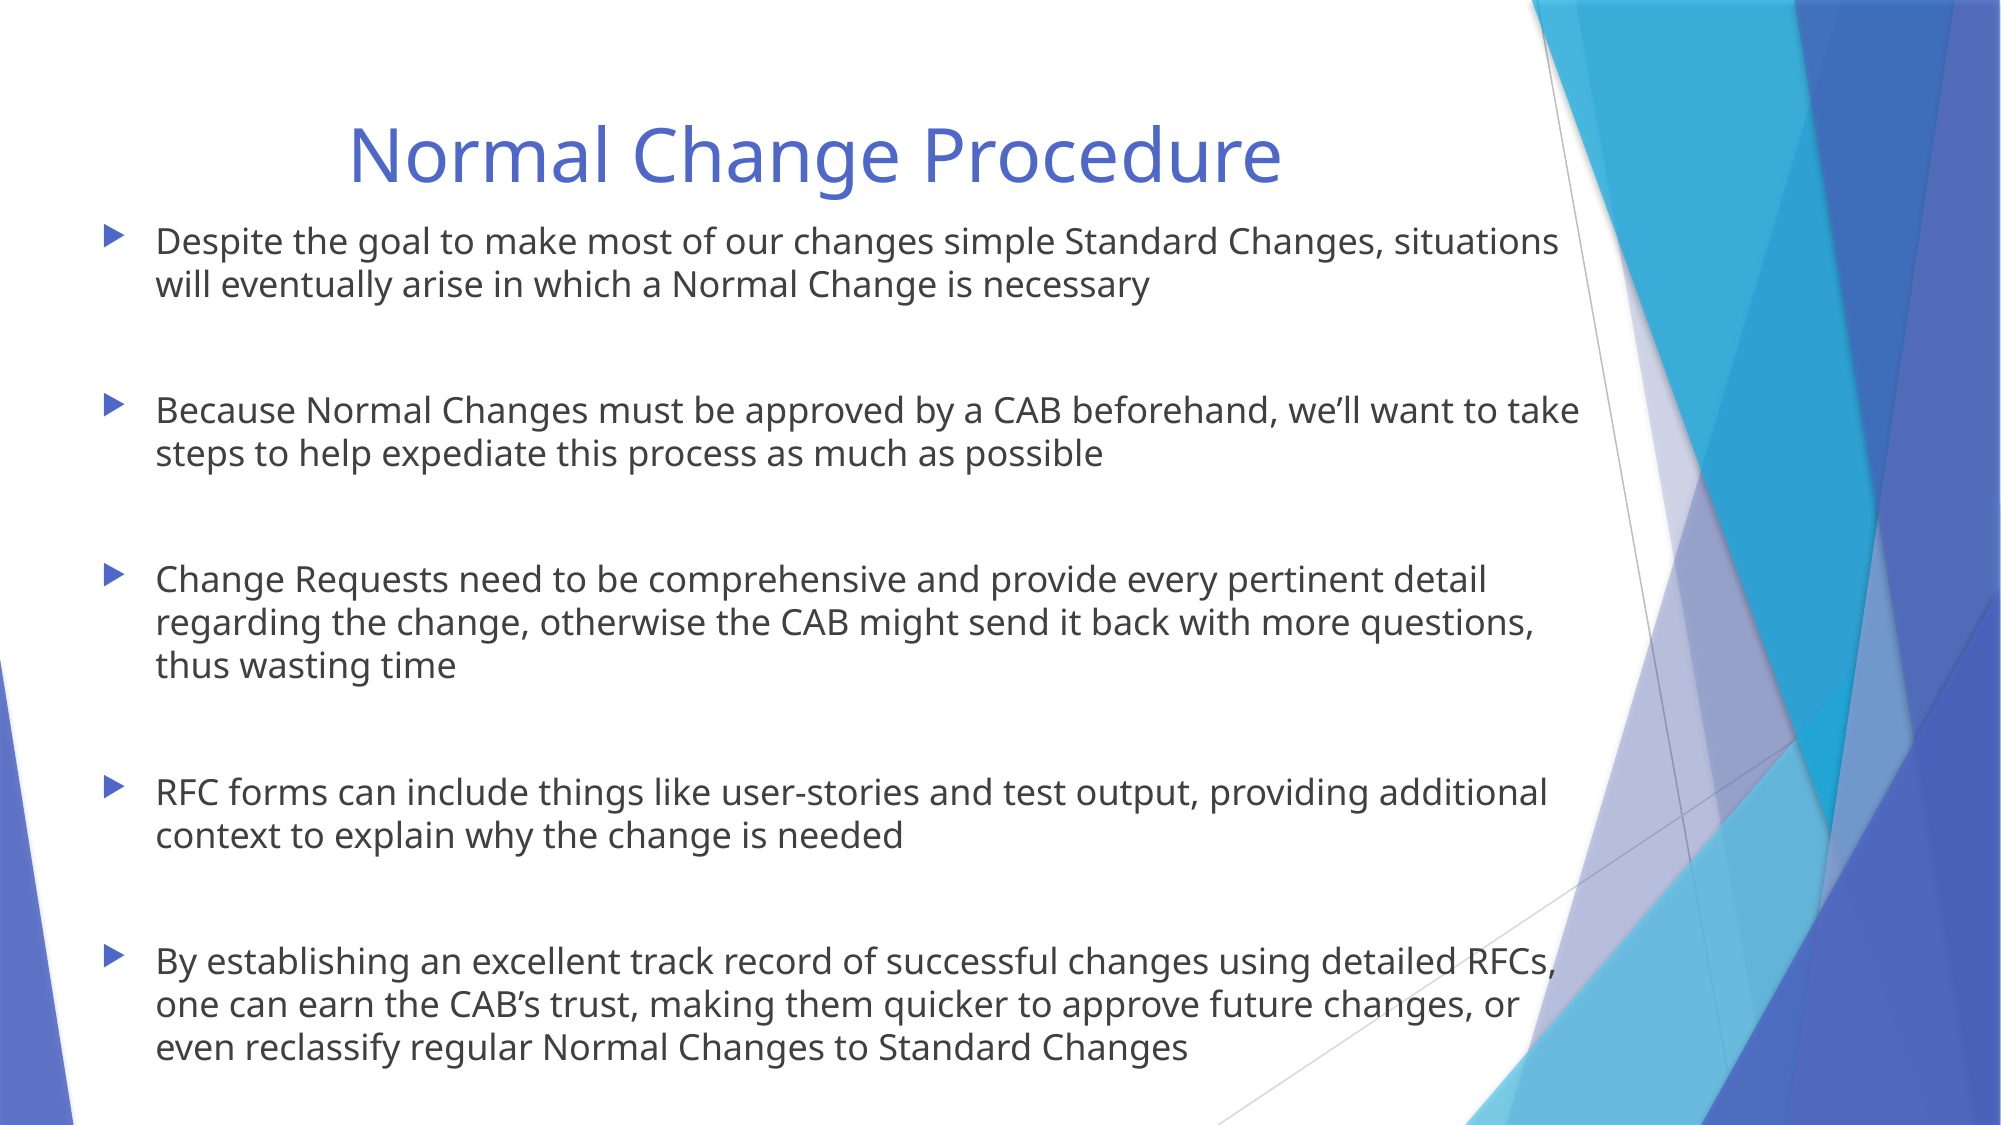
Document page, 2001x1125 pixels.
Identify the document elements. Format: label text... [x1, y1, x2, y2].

list Despite the goal to make most of our changes simple Standard Changes, situations will eventually arise in which a Normal Change is necessary Because Normal Changes must be approved by a CAB beforehand, we’ll want to take steps to help expediate this process as much as possible Change Requests need to be comprehensive and provide every pertinent detail regarding the change, otherwise the CAB might send it back with more questions, thus wasting time RFC forms can include things like user-stories and test output, providing additional context to explain why the change is needed By establishing an excellent track record of successful changes using detailed RFCs, one can earn the CAB’s trust, making them quicker to approve future changes, or even reclassify regular Normal Changes to Standard Changes [86, 210, 1614, 1077]
title Normal Change Procedure [111, 99, 1522, 210]
